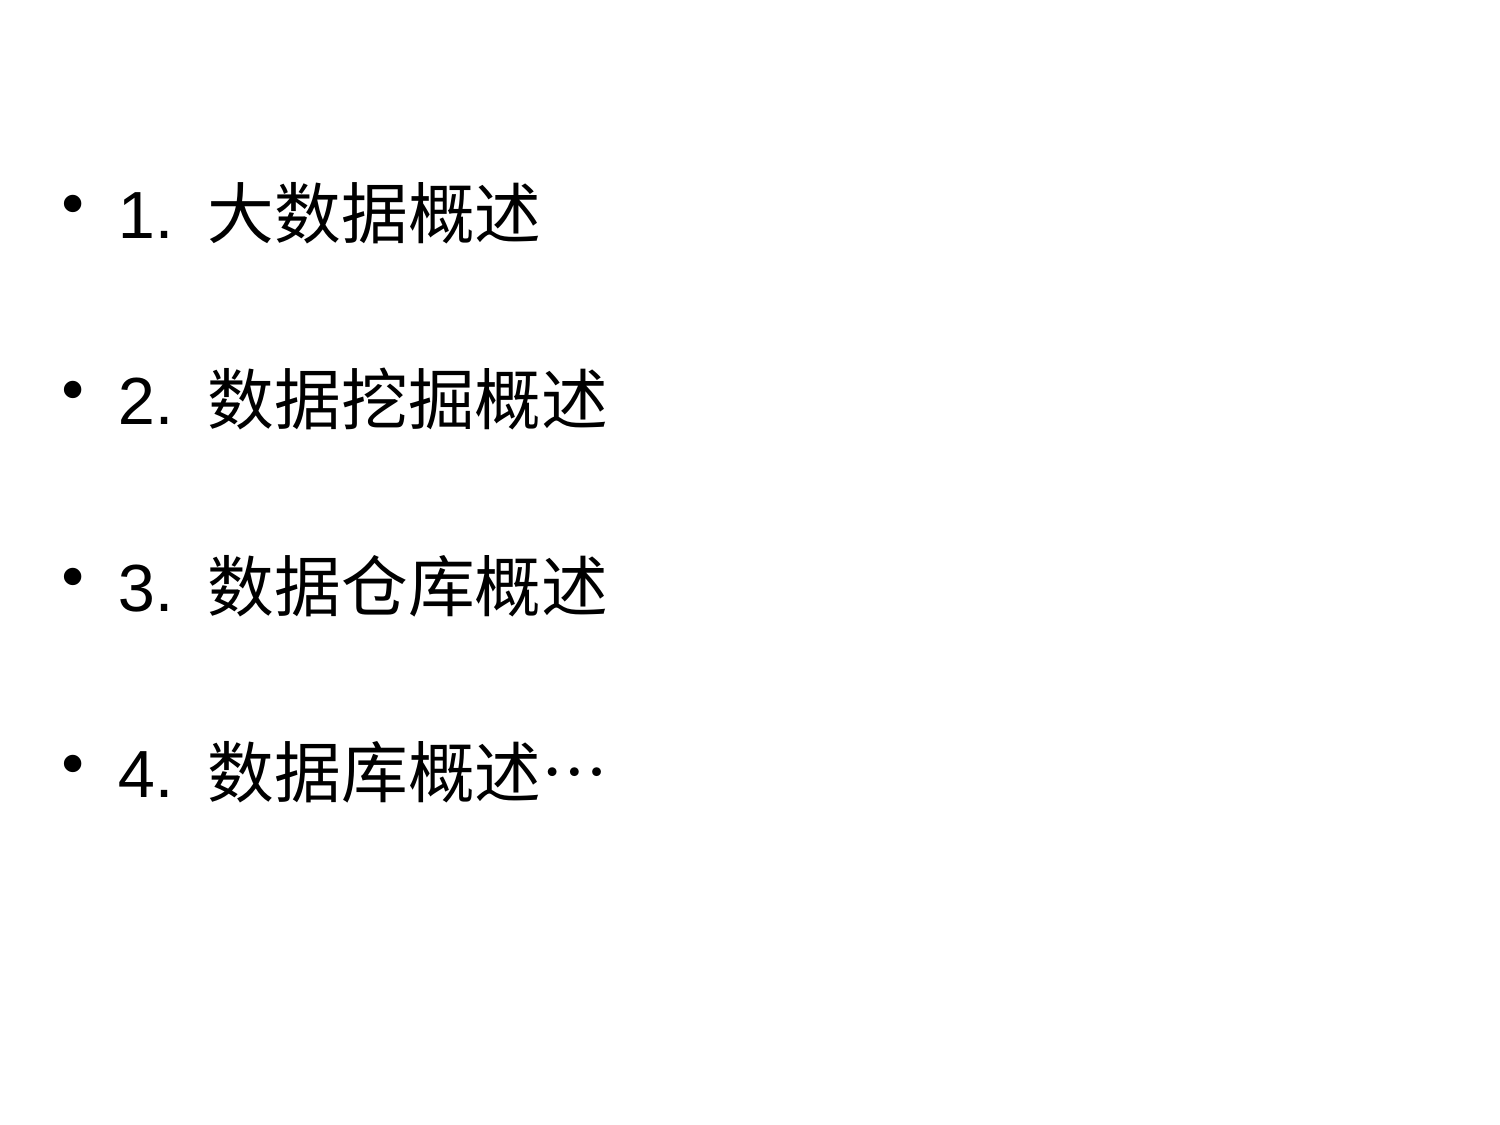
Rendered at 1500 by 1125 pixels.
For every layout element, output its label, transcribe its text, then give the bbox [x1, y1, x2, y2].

text_box 1. 大数据概述 2. 数据挖掘概述 3. 数据仓库概述 4. 数据库概述… [46, 164, 1442, 1055]
